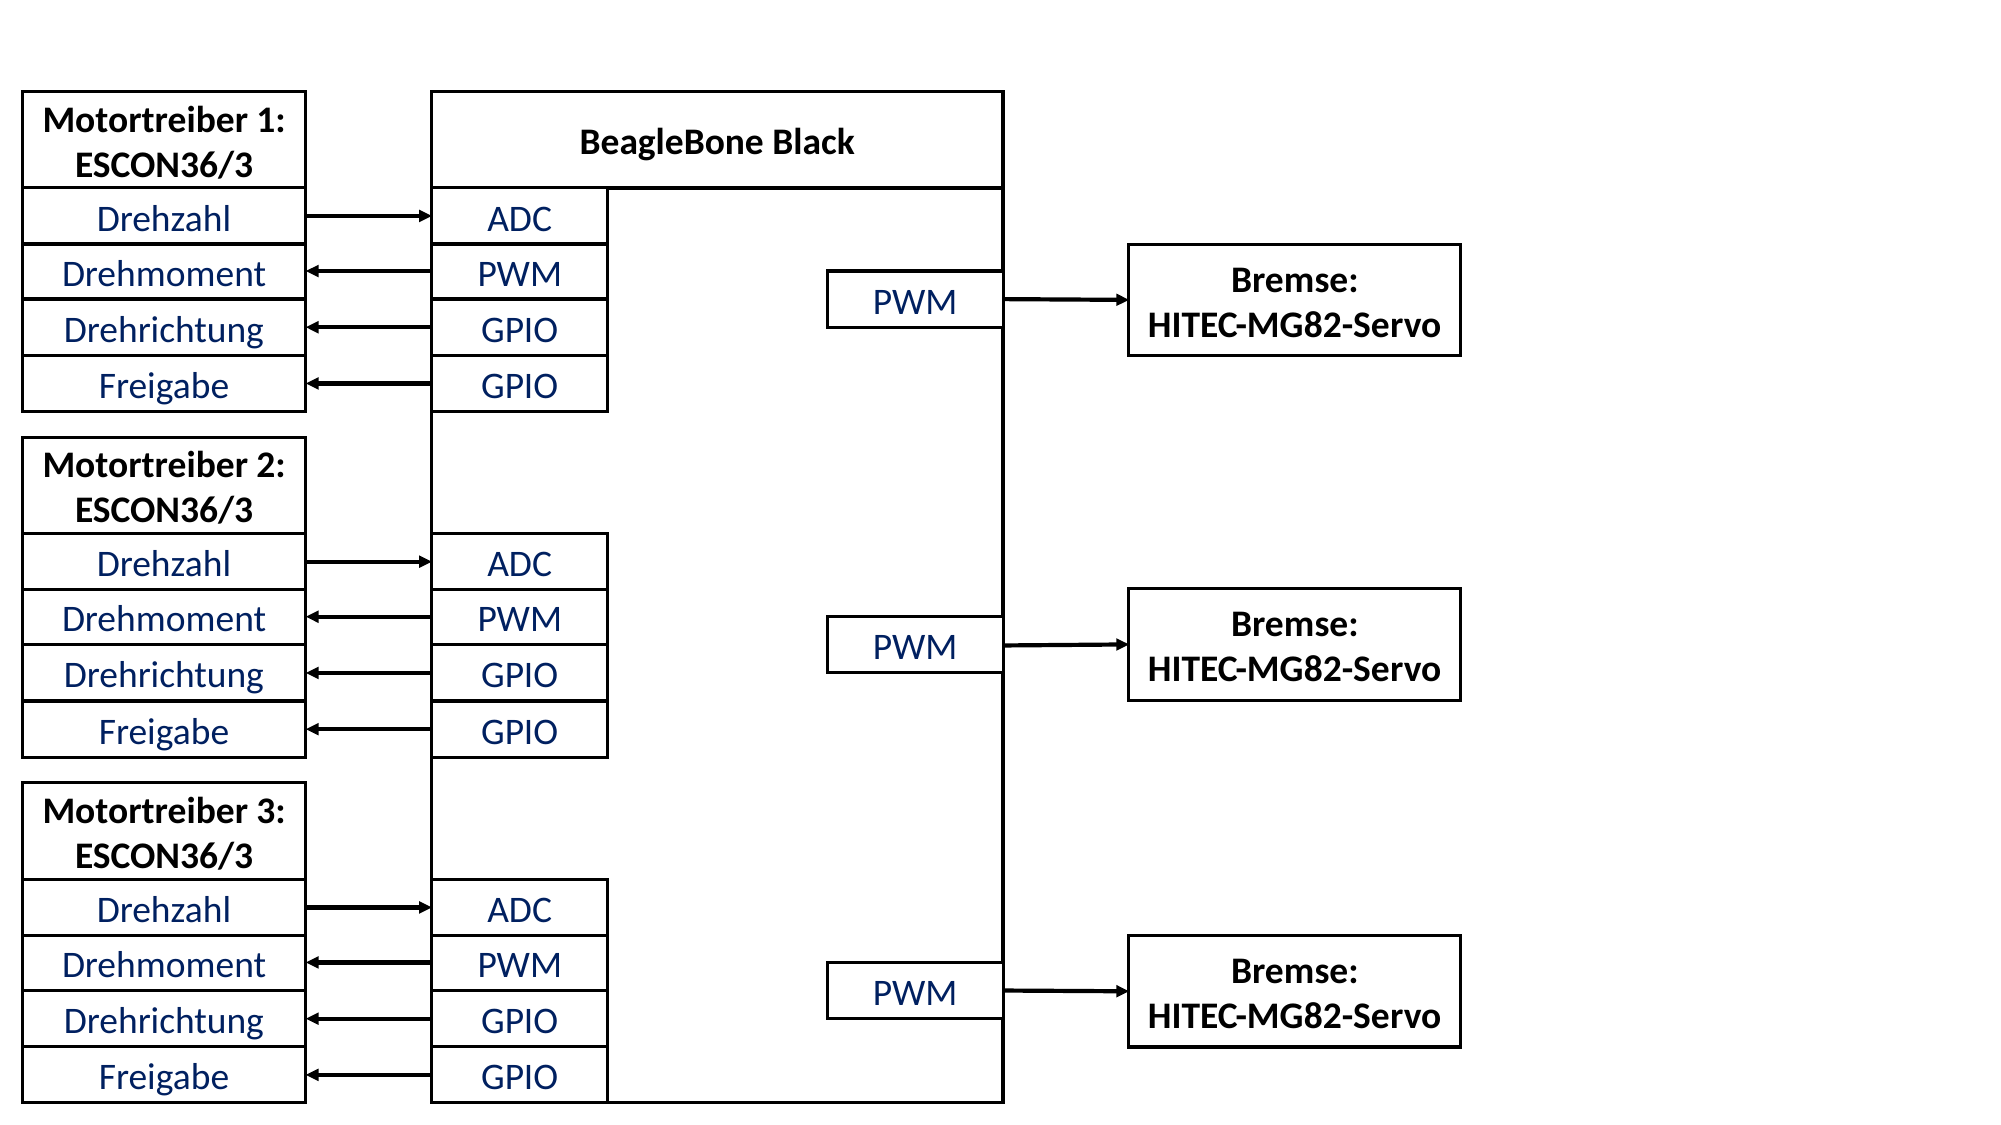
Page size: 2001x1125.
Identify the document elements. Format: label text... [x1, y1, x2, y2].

text_box Drehrichtung [21, 300, 307, 356]
text_box Drehzahl [21, 878, 307, 937]
text_box Motortreiber 1: ESCON36/3 [21, 90, 307, 187]
text_box PWM [826, 270, 1004, 328]
text_box ADC [431, 878, 609, 937]
text_box GPIO [431, 992, 609, 1048]
text_box Drehmoment [21, 245, 307, 300]
text_box ADC [431, 533, 609, 591]
text_box ADC [431, 187, 609, 245]
text_box Motortreiber 2: ESCON36/3 [21, 436, 307, 533]
text_box Freigabe [21, 702, 307, 758]
text_box PWM [431, 591, 609, 646]
text_box Drehmoment [21, 591, 307, 646]
text_box PWM [431, 937, 609, 992]
text_box GPIO [431, 1048, 609, 1104]
text_box Motortreiber 3: ESCON36/3 [21, 782, 307, 878]
text_box Drehzahl [21, 187, 307, 245]
text_box PWM [826, 961, 1004, 1020]
text_box Freigabe [21, 1048, 307, 1104]
text_box Freigabe [21, 356, 307, 413]
text_box GPIO [431, 702, 609, 758]
text_box Drehrichtung [21, 992, 307, 1048]
text_box Drehzahl [21, 533, 307, 591]
text_box GPIO [431, 356, 609, 413]
text_box [431, 189, 1004, 1104]
text_box PWM [431, 245, 609, 300]
text_box Bremse: HITEC-MG82-Servo [1128, 243, 1462, 357]
text_box PWM [826, 616, 1004, 674]
text_box Bremse: HITEC-MG82-Servo [1128, 588, 1462, 701]
text_box Drehrichtung [21, 646, 307, 702]
text_box GPIO [431, 300, 609, 356]
text_box BeagleBone Black [431, 90, 1004, 189]
text_box Bremse: HITEC-MG82-Servo [1128, 935, 1462, 1048]
text_box GPIO [431, 646, 609, 702]
text_box Drehmoment [21, 937, 307, 992]
